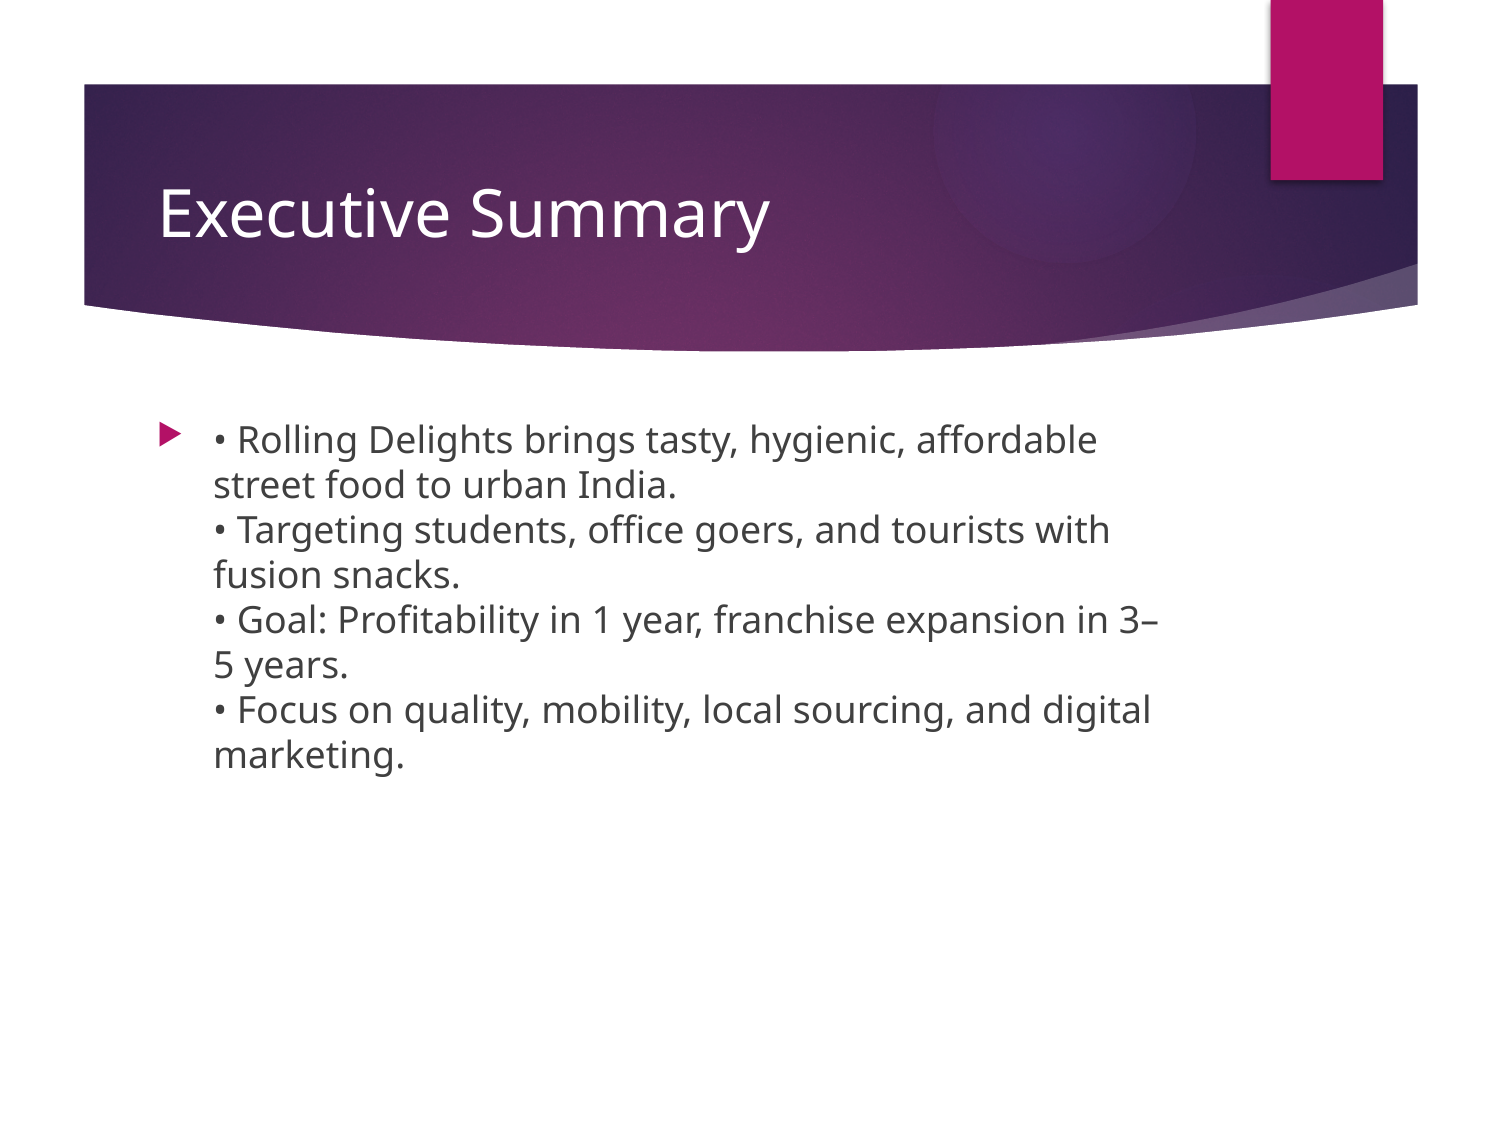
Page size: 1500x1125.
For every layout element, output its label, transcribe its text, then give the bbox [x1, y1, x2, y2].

title Executive Summary [142, 152, 1183, 269]
list • Rolling Delights brings tasty, hygienic, affordable street food to urban India. • Targeting students, office goers, and tourists with fusion snacks. • Goal: Profitability in 1 year, franchise expansion in 3–5 years. • Focus on quality, mobility, local sourcing, and digital marketing. [141, 408, 1183, 988]
